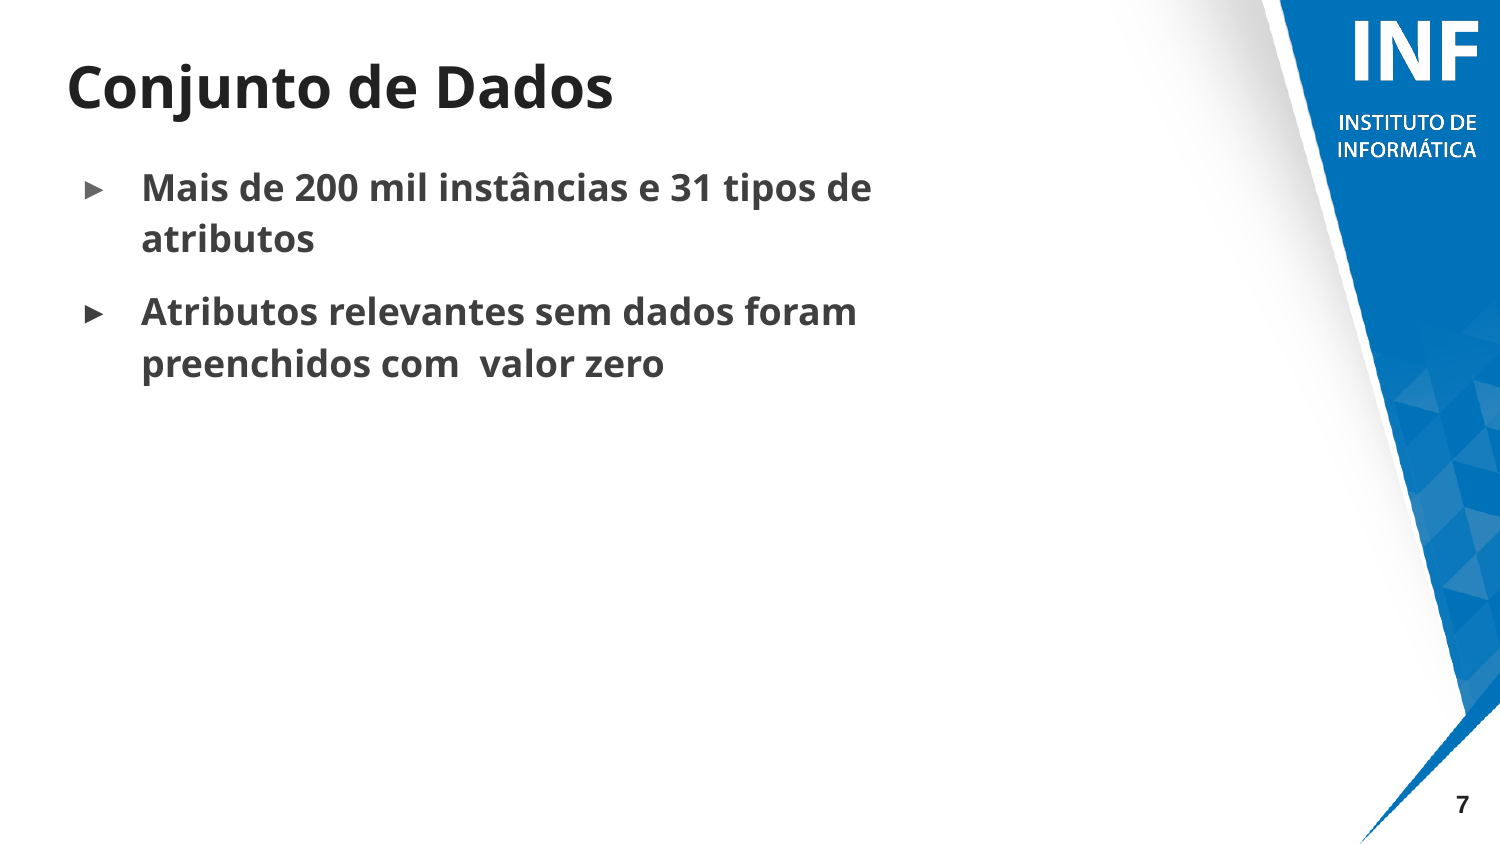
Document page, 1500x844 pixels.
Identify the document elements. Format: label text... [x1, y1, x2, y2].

title Conjunto de Dados [51, 35, 1273, 142]
slide_number ‹#› [1394, 771, 1485, 837]
picture [0, 0, 1500, 844]
text_box Mais de 200 mil instâncias e 31 tipos de atributos Atributos relevantes sem dados foram preenchidos com valor zero [51, 141, 939, 691]
